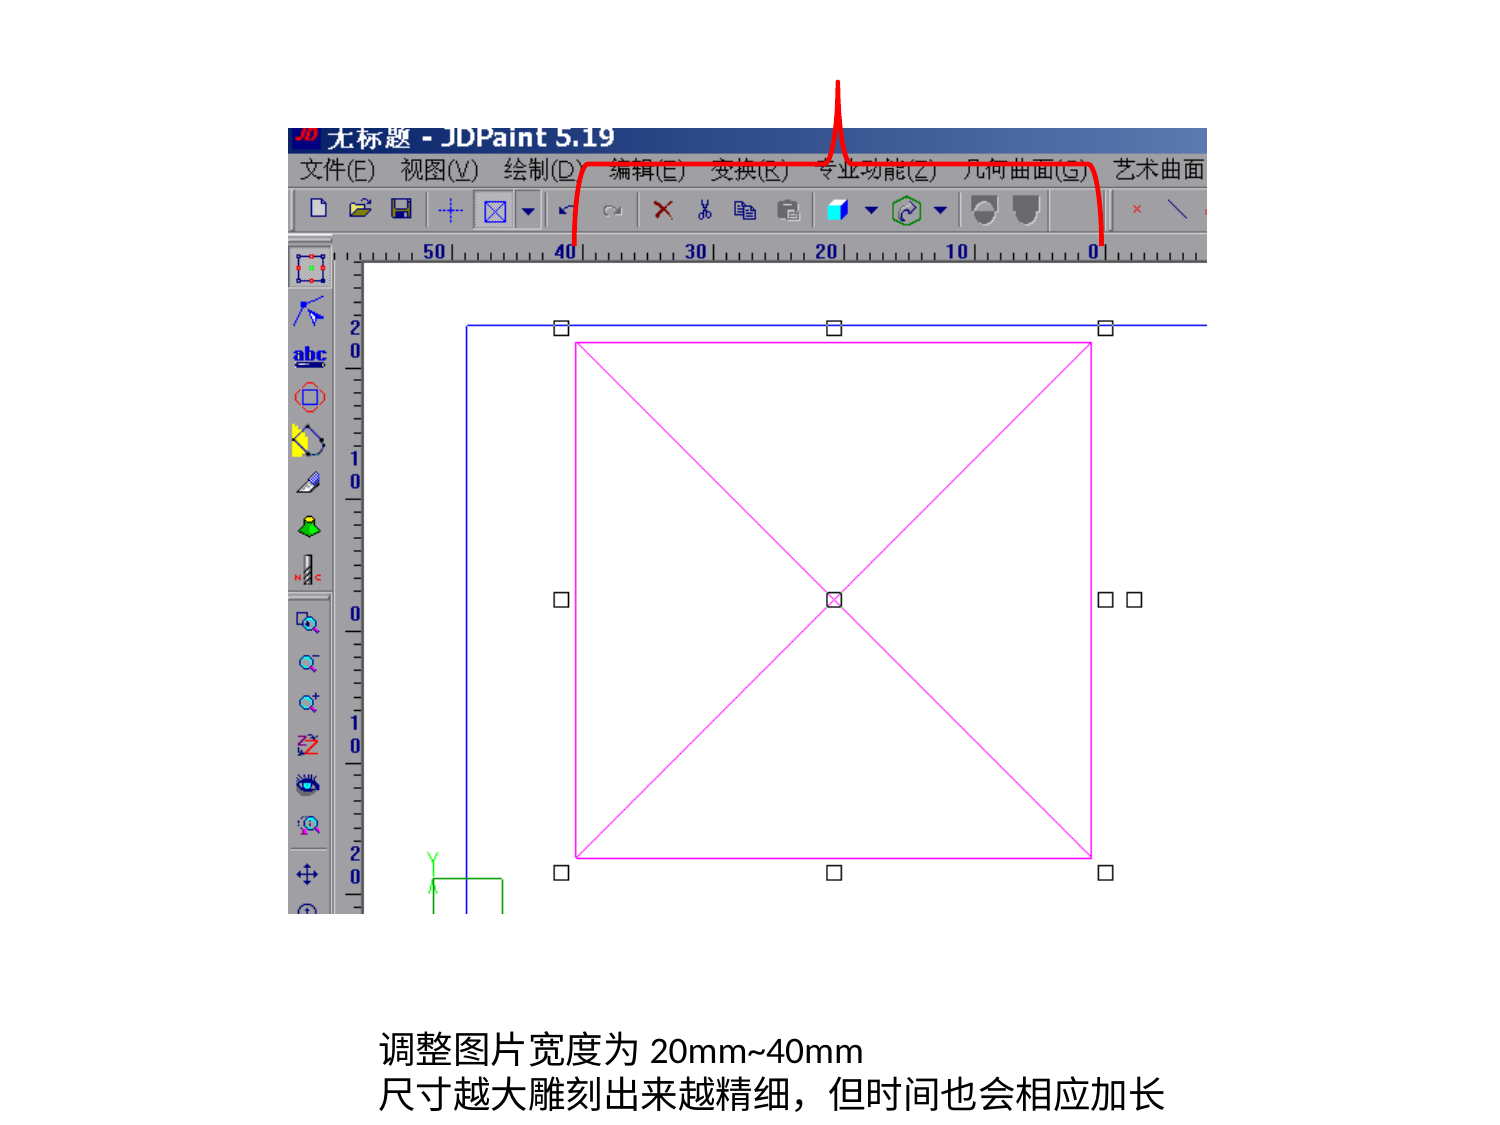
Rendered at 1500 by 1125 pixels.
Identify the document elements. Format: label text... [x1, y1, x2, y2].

text_box 调整图片宽度为20mm~40mm 尺寸越大雕刻出来越精细，但时间也会相应加长 [363, 1018, 1184, 1124]
picture [288, 128, 1208, 915]
text_box [834, 81, 841, 127]
